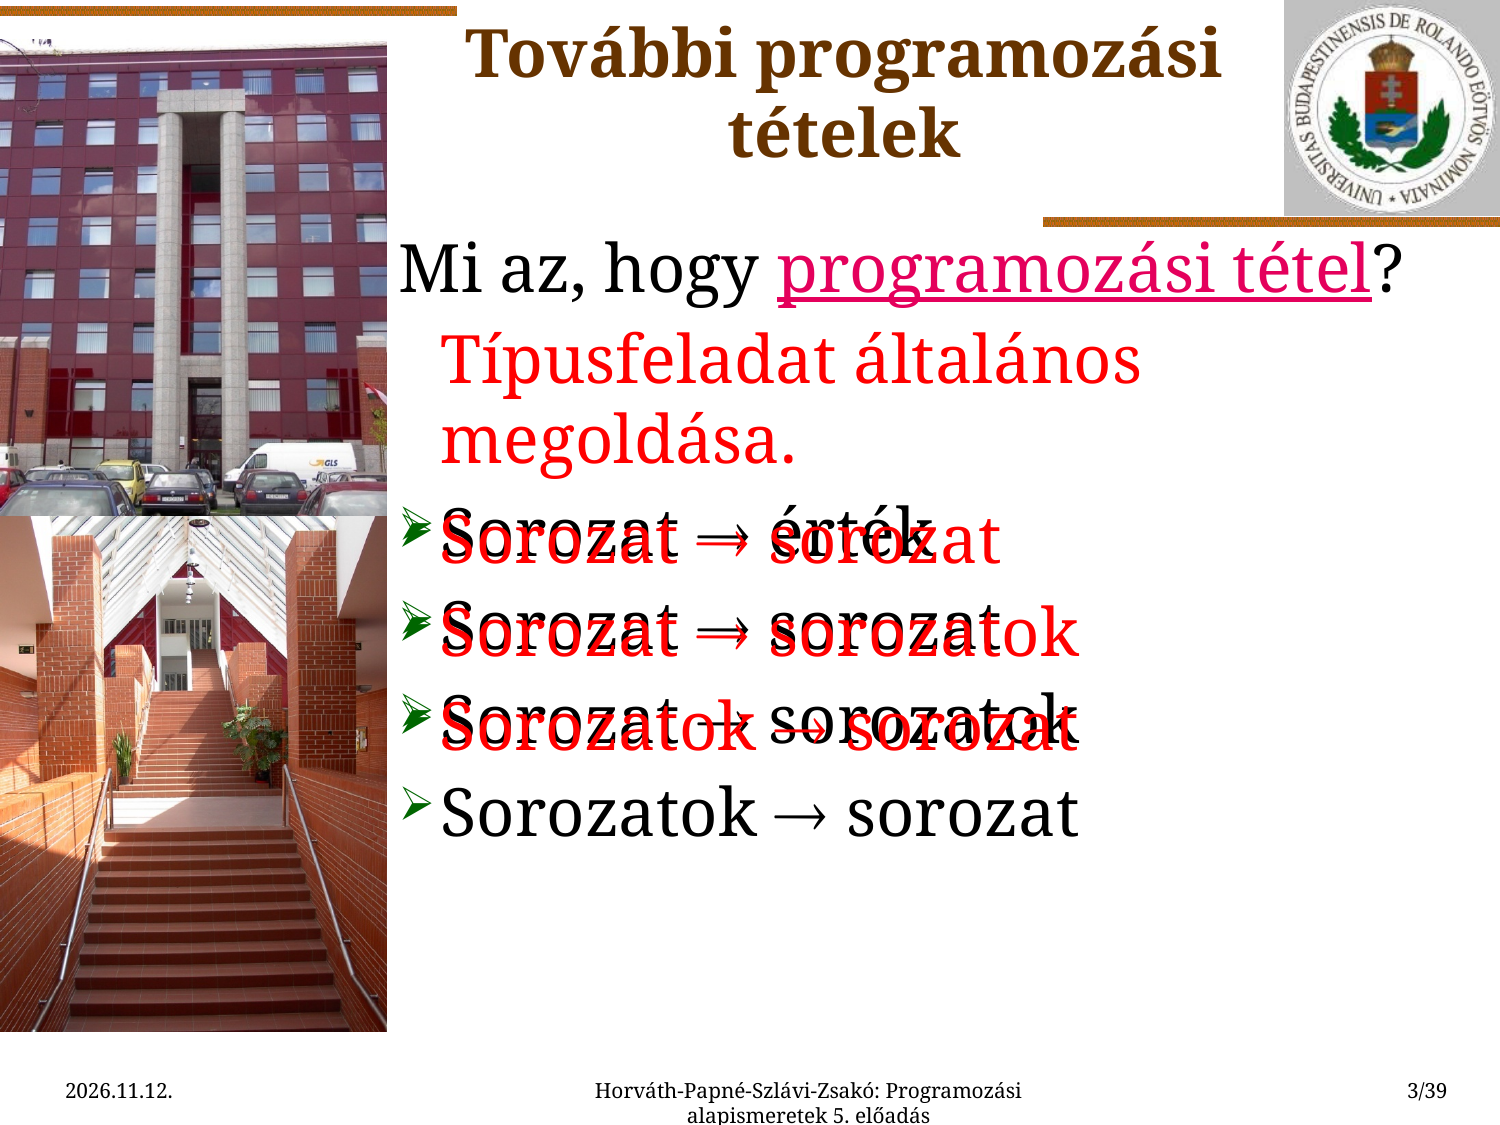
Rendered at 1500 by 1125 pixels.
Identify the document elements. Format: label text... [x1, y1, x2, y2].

list Mi az, hogy programozási tétel? Típusfeladat általános megoldása. Sorozat  érték Sorozat  sorozat Sorozat  sorozatok Sorozatok  sorozat [383, 218, 1470, 998]
picture [0, 0, 419, 24]
footer Horváth-Papné-Szlávi-Zsakó: Programozási alapismeretek 5. előadás [512, 1070, 1105, 1125]
slide_number 3/39 [1149, 1070, 1463, 1125]
text_box Sorozat  sorozat Sorozat  sorozatok Sorozatok  sorozat [381, 489, 1468, 834]
picture [0, 39, 387, 1032]
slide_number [50, 1070, 363, 1125]
title További programozási tételek [419, 0, 1270, 183]
picture [1043, 0, 1500, 235]
